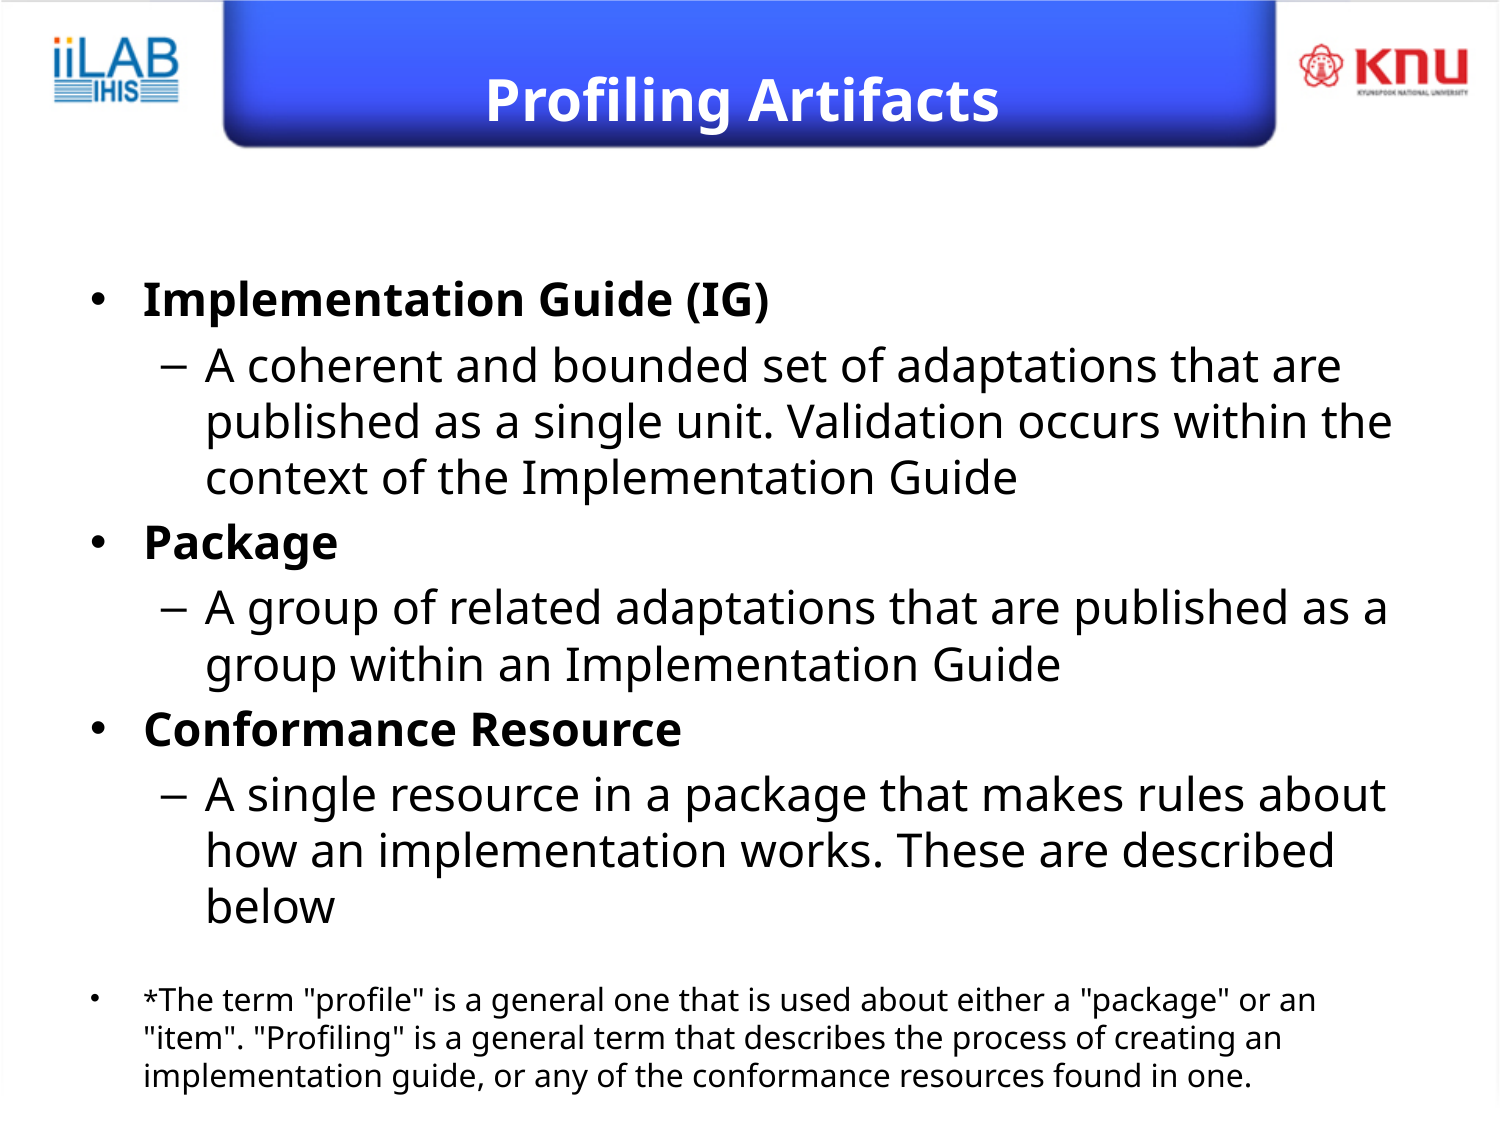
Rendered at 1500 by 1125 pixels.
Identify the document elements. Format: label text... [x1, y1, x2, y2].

title Profiling Artifacts [75, 4, 1425, 193]
list Implementation Guide (IG) A coherent and bounded set of adaptations that are published as a single unit. Validation occurs within the context of the Implementation Guide Package A group of related adaptations that are published as a group within an Implementation Guide Conformance Resource A single resource in a package that makes rules about how an implementation works. These are described below *The term "profile" is a general one that is used about either a "package" or an "item". "Profiling" is a general term that describes the process of creating an implementation guide, or any of the conformance resources found in one. [75, 262, 1425, 1106]
picture [0, 0, 1500, 1125]
